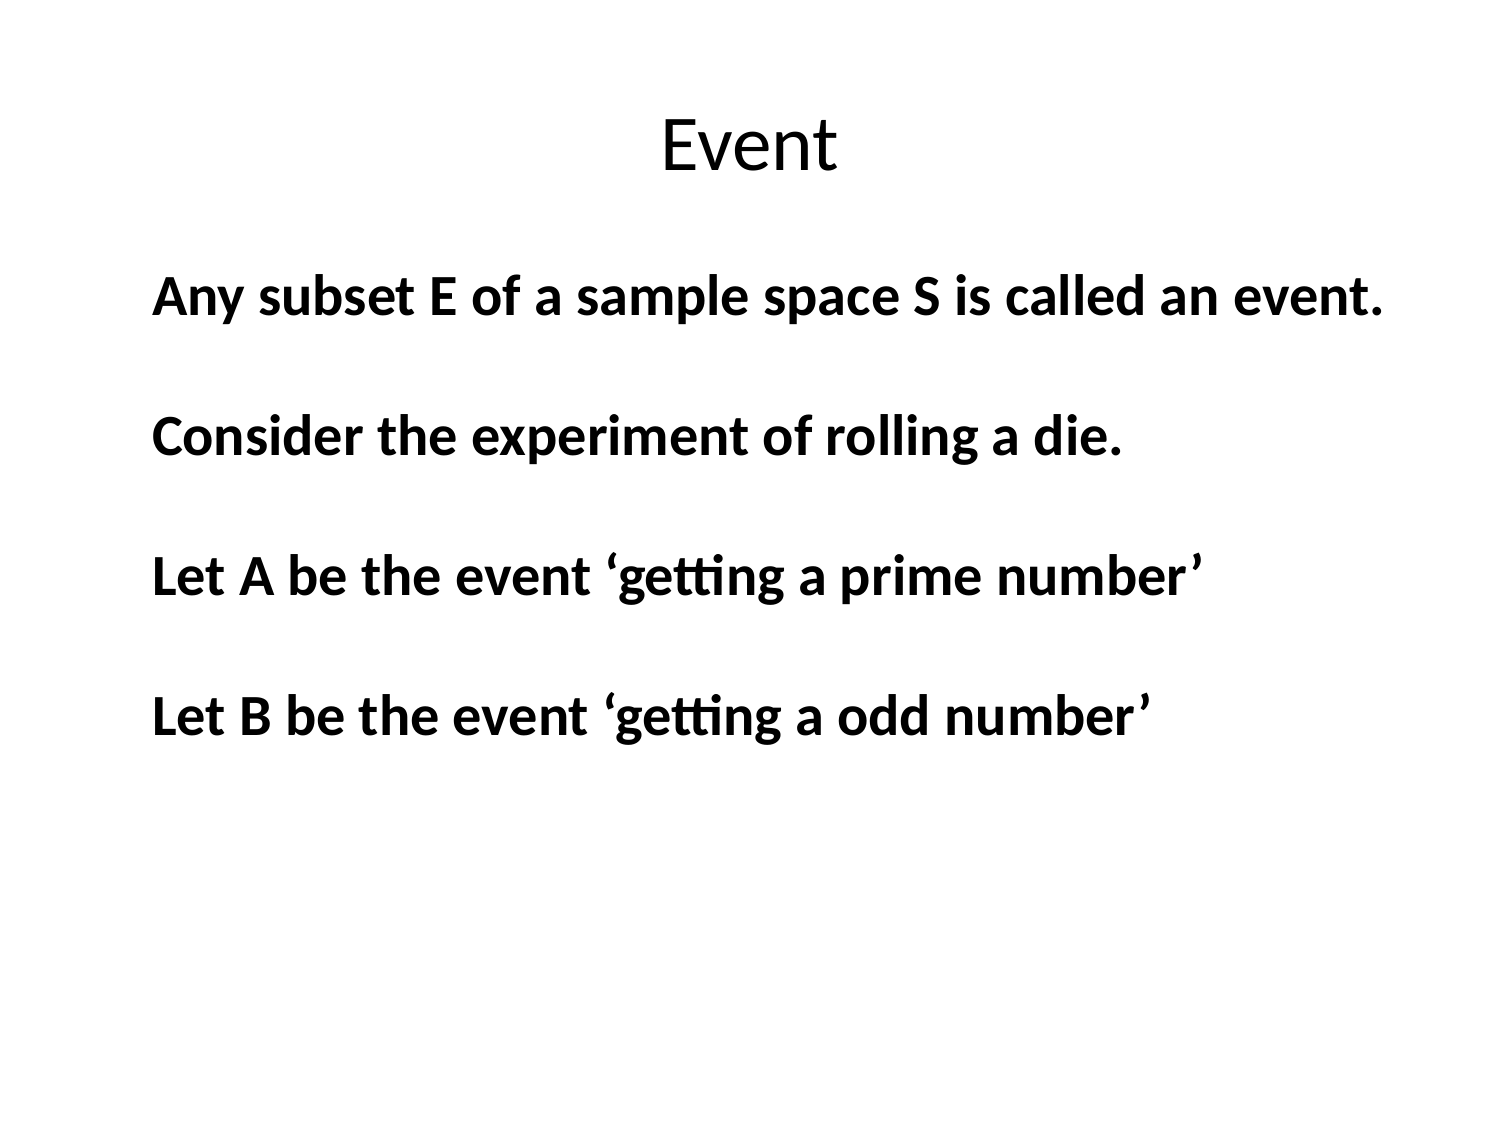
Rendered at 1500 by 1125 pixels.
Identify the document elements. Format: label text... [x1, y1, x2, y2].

list [75, 262, 1425, 1005]
title Event [75, 45, 1425, 233]
text_box Any subset E of a sample space S is called an event. Consider the experiment of rolling a die. Let A be the event ‘getting a prime number’ Let B be the event ‘getting a odd number’ [137, 249, 1475, 890]
